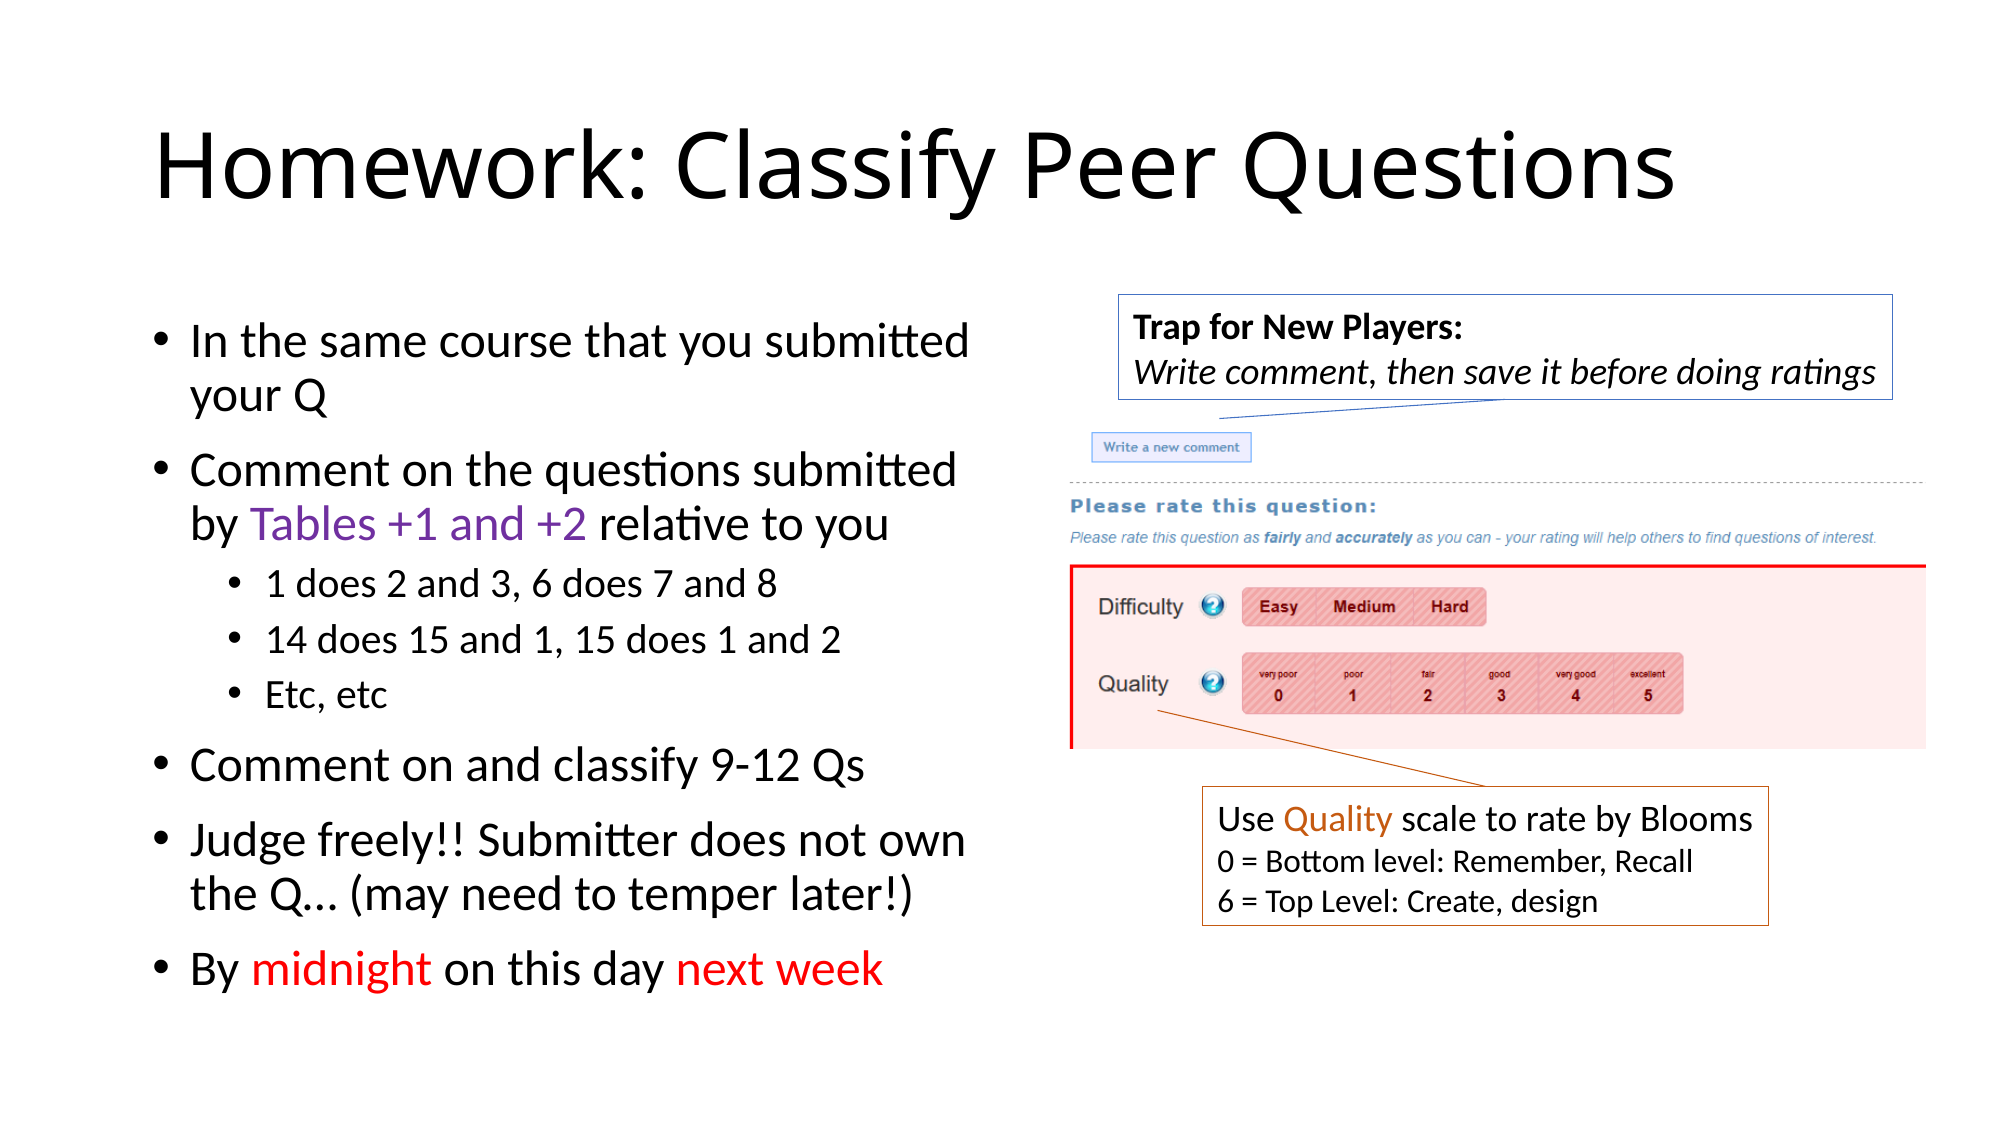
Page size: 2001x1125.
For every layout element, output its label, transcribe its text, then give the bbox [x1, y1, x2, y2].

list In the same course that you submitted your Q Comment on the questions submitted by Tables +1 and +2 relative to you 1 does 2 and 3, 6 does 7 and 8 14 does 15 and 1, 15 does 1 and 2 Etc, etc Comment on and classify 9-12 Qs Judge freely!! Submitter does not own the Q… (may need to temper later!) By midnight on this day next week [137, 306, 1000, 1014]
text_box Trap for New Players: Write comment, then save it before doing ratings [1118, 294, 1893, 400]
text_box Use Quality scale to rate by Blooms 0 = Bottom level: Remember, Recall 6 = Top Level: Create, design [1202, 786, 1769, 926]
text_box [1157, 710, 1486, 787]
title Homework: Classify Peer Questions [137, 59, 1863, 278]
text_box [1219, 400, 1506, 419]
picture [1058, 418, 1934, 749]
